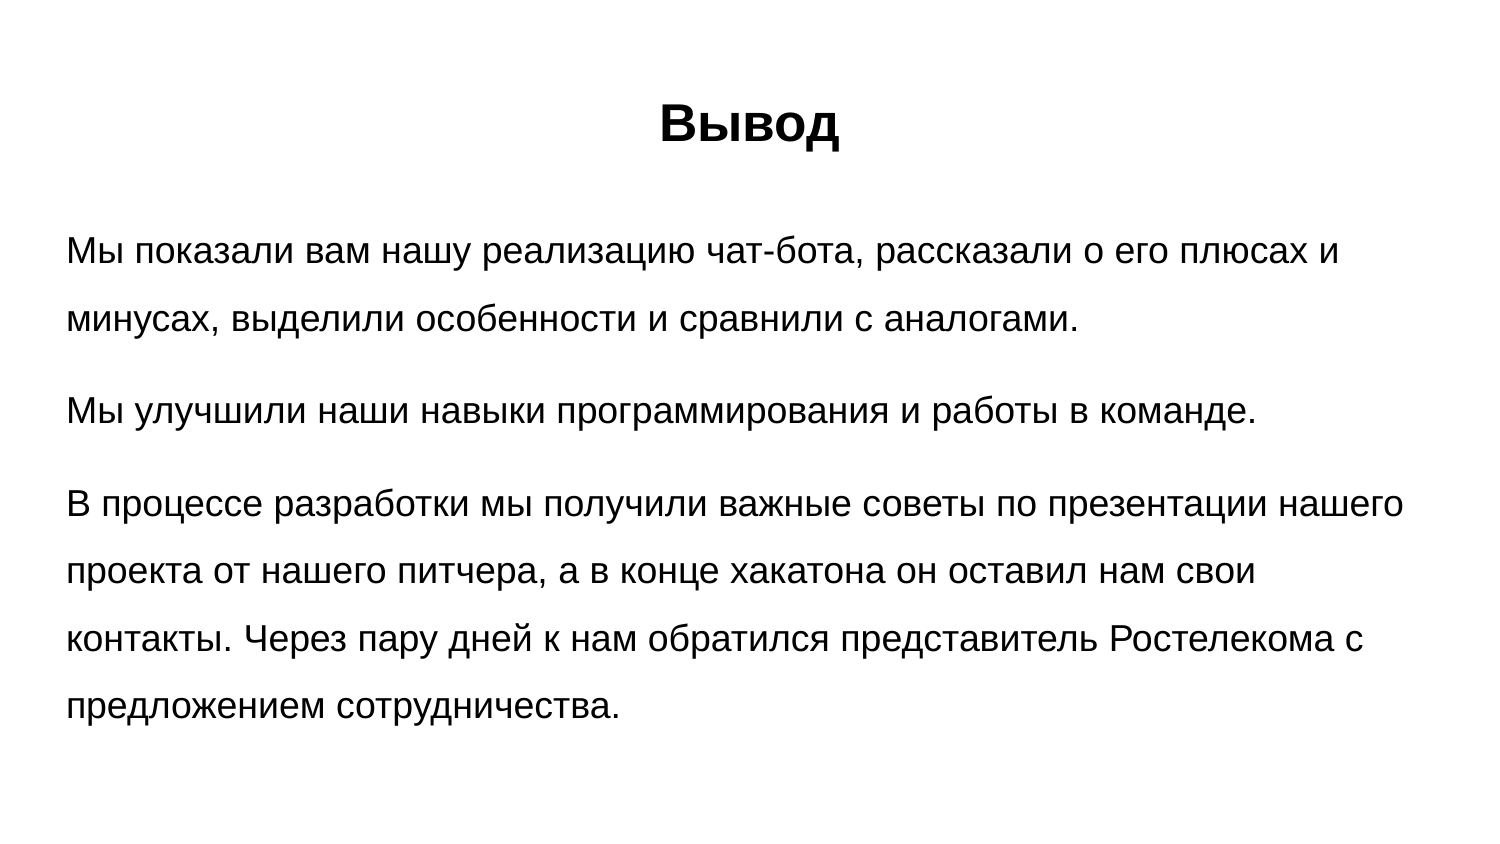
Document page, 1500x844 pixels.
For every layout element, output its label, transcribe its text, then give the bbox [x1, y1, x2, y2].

title Вывод [51, 72, 1449, 167]
list Мы показали вам нашу реализацию чат-бота, рассказали о его плюсах и минусах, выделили особенности и сравнили с аналогами. Мы улучшили наши навыки программирования и работы в команде. В процессе разработки мы получили важные советы по презентации нашего проекта от нашего питчера, а в конце хакатона он оставил нам свои контакты. Через пару дней к нам обратился представитель Ростелекома с предложением сотрудничества. [51, 189, 1449, 750]
